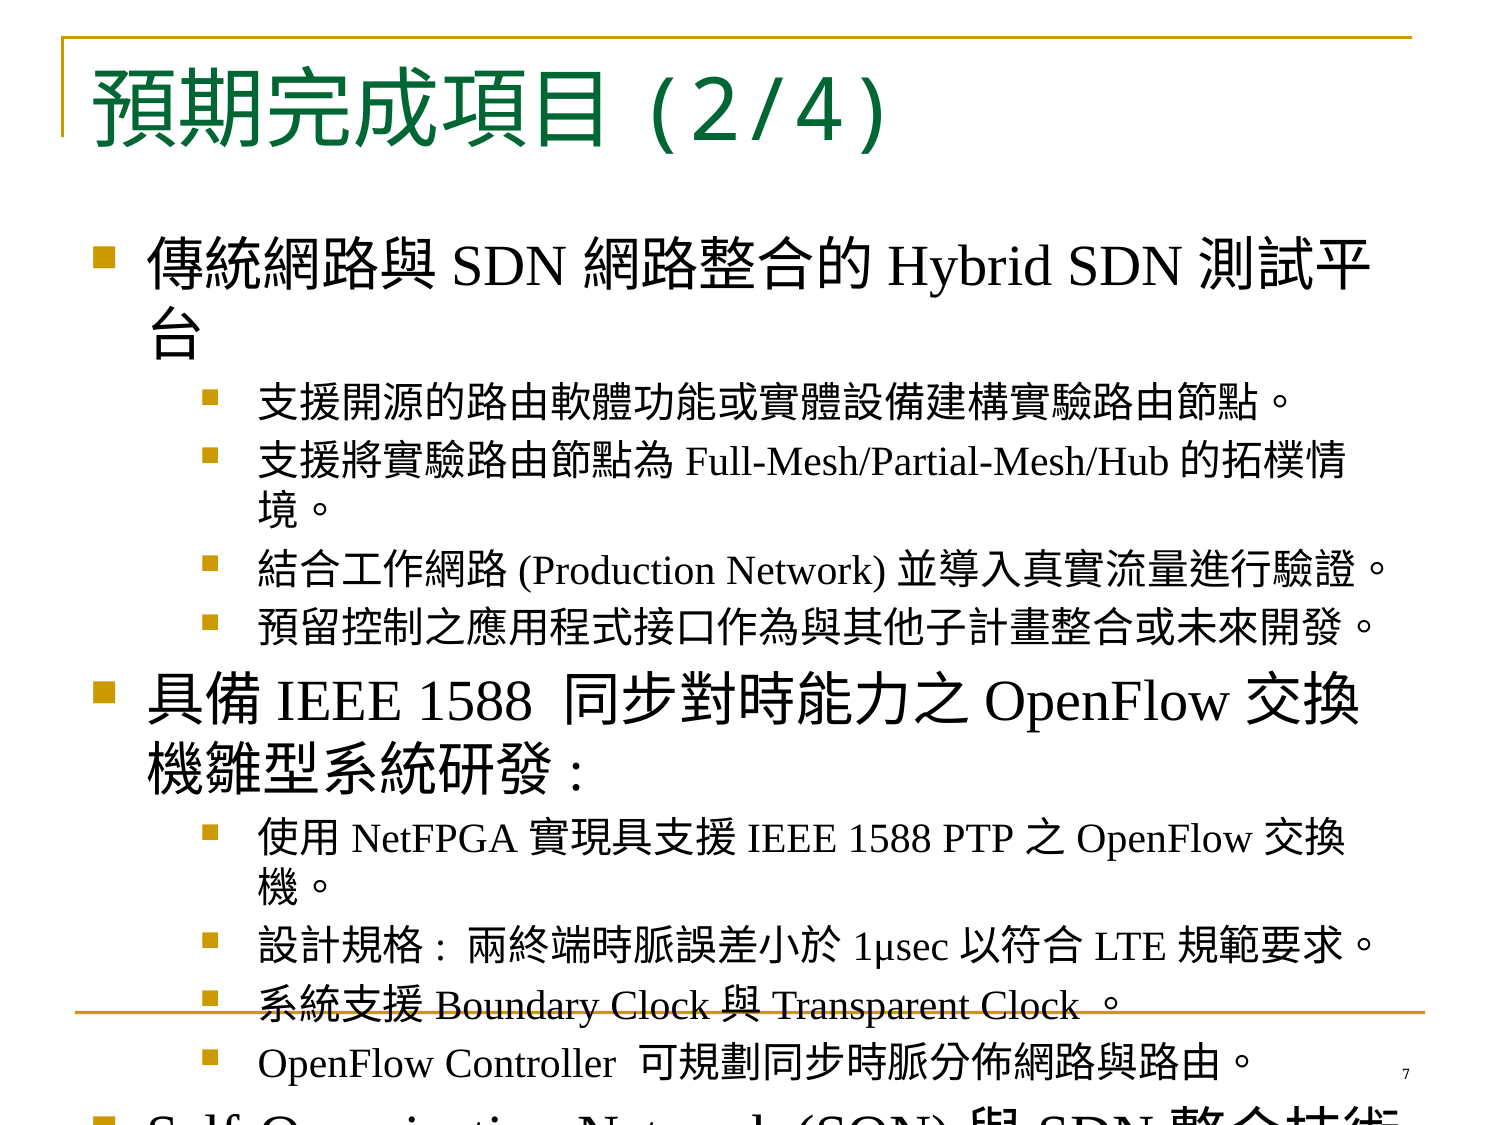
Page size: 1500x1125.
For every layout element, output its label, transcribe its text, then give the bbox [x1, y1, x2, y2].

slide_number 7 [1074, 1023, 1426, 1100]
title 預期完成項目(2/4) [75, 45, 1425, 219]
list 傳統網路與SDN網路整合的Hybrid SDN測試平台 支援開源的路由軟體功能或實體設備建構實驗路由節點。 支援將實驗路由節點為Full-Mesh/Partial-Mesh/Hub的拓樸情境。 結合工作網路(Production Network)並導入真實流量進行驗證。 預留控制之應用程式接口作為與其他子計畫整合或未來開發。 具備IEEE 1588 同步對時能力之OpenFlow交換機雛型系統研發: 使用NetFPGA實現具支援IEEE 1588 PTP之OpenFlow交換機。 設計規格: 兩終端時脈誤差小於1μsec以符合LTE規範要求。 系統支援Boundary Clock與Transparent Clock。 OpenFlow Controller 可規劃同步時脈分佈網路與路由。 Self-Organization Network (SON)與SDN整合技術 [75, 219, 1425, 1006]
